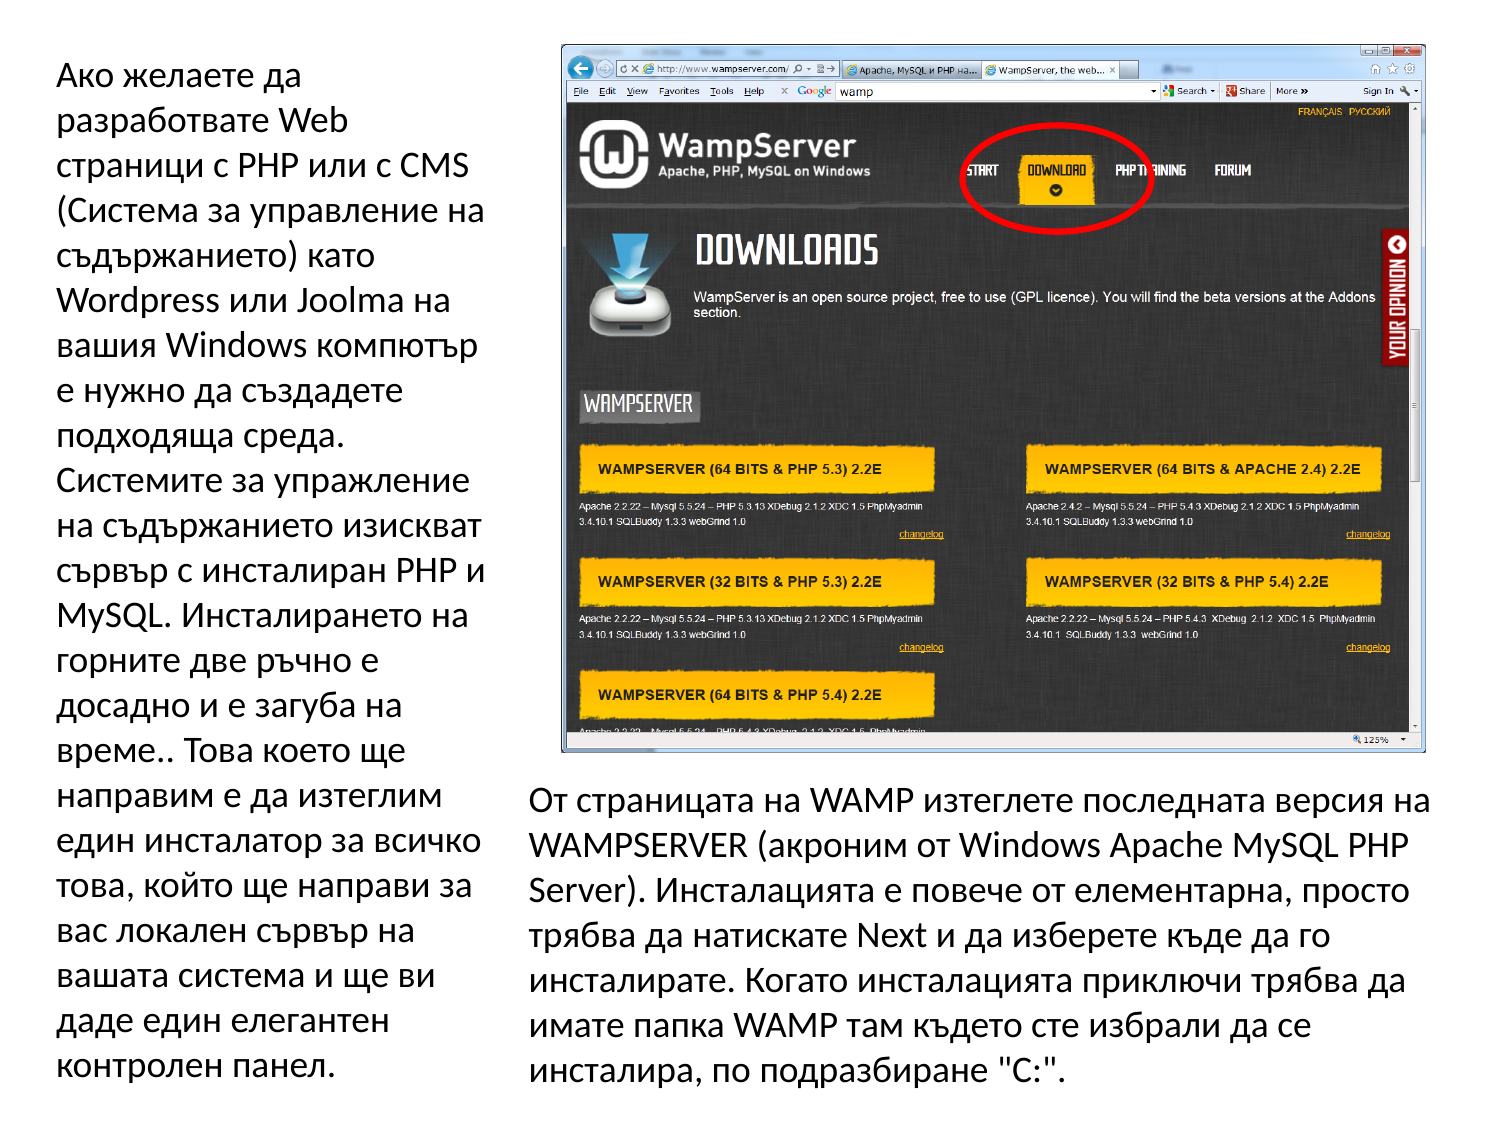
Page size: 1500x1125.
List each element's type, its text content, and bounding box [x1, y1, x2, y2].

text_box От страницата на WAMP изтеглете последната версия на WAMPSERVER (акроним от Windows Apache MySQL PHP Server). Инсталацията е повече от елементарна, просто трябва да натискате Next и да изберете къде да го инсталирате. Когато инсталацията приключи трябва да имате папка WAMP там където сте избрали да се инсталира, по подразбиране "C:". [513, 768, 1474, 1098]
text_box Ако желаете да разработвате Web страници с PHP или с CMS (Система за управление на съдържанието) като Wordpress или Joolma на вашия Windows компютър е нужно да създадете подходяща среда. Системите за упражление на съдържанието изискват сървър с инсталиран PHP и MySQL. Инсталирането на горните две ръчно е досадно и е загуба на време.. Това което ще направим е да изтеглим един инсталатор за всичко това, който ще направи за вас локален сървър на вашата система и ще ви даде един елегантен контролен панел. [41, 42, 514, 1093]
picture [560, 43, 1427, 754]
